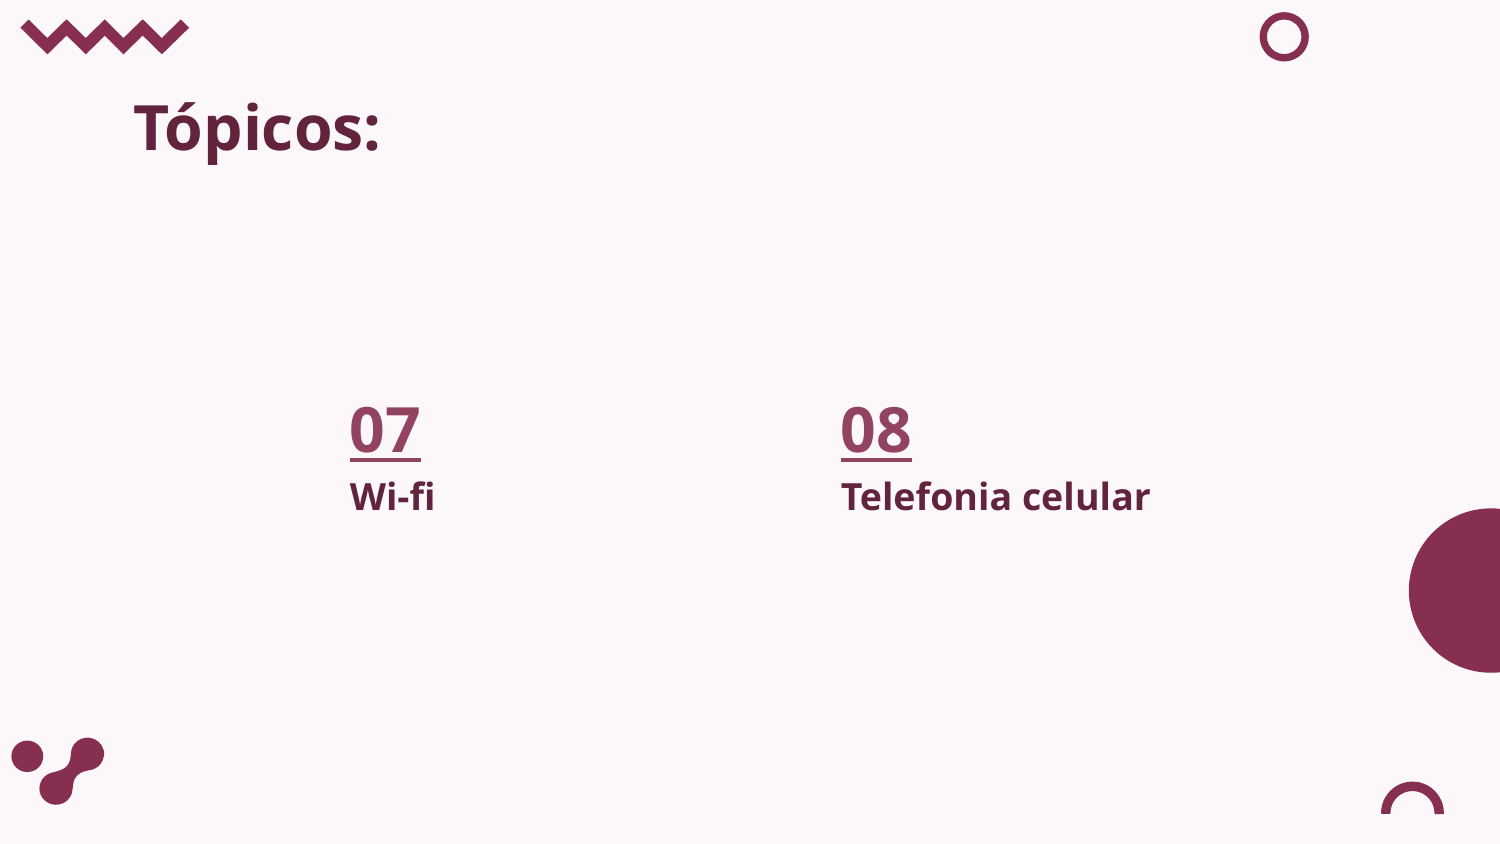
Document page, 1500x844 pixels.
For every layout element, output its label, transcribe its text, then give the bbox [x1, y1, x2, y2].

title 08 [825, 386, 947, 457]
title Tópicos: [118, 72, 1382, 167]
subtitle Wi-fi [334, 457, 713, 533]
title 07 [334, 386, 456, 457]
subtitle Telefonia celular [825, 457, 1204, 533]
